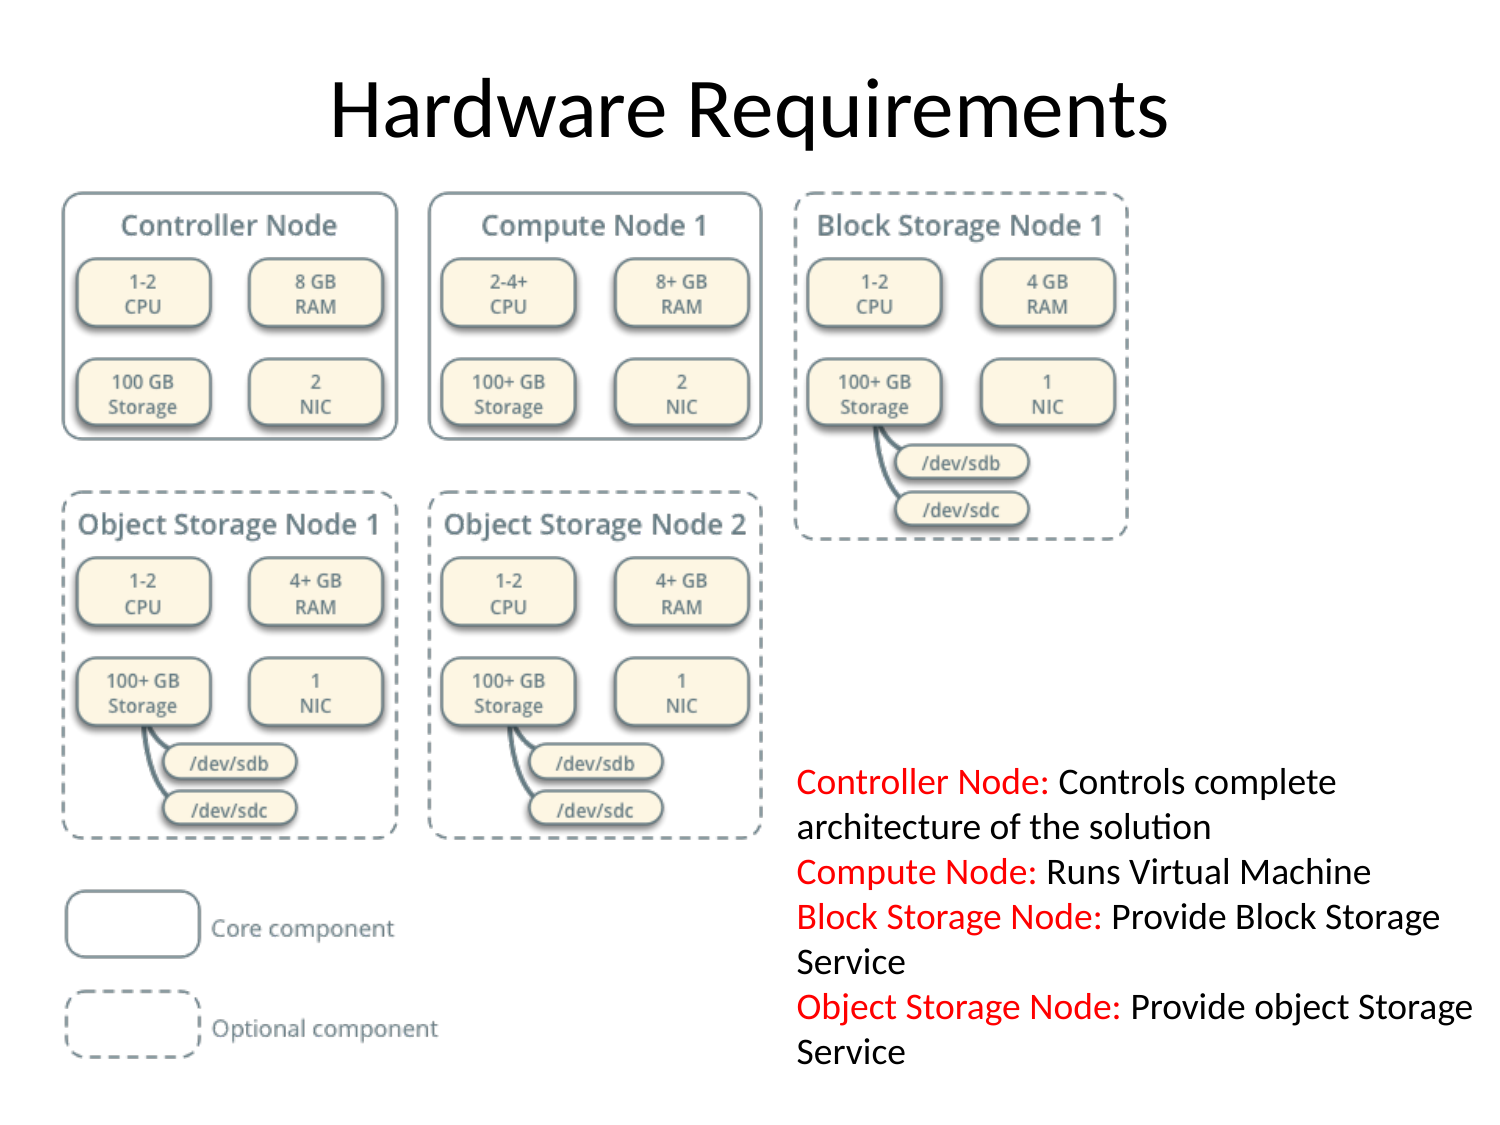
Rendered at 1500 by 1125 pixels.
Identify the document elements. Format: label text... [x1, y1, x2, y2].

picture [37, 186, 1154, 1084]
title Hardware Requirements [75, 45, 1425, 163]
text_box Controller Node: Controls complete architecture of the solution Compute Node: Runs Virtual Machine Block Storage Node: Provide Block Storage Service Object Storage Node: Provide object Storage Service [1157, 749, 1497, 1080]
